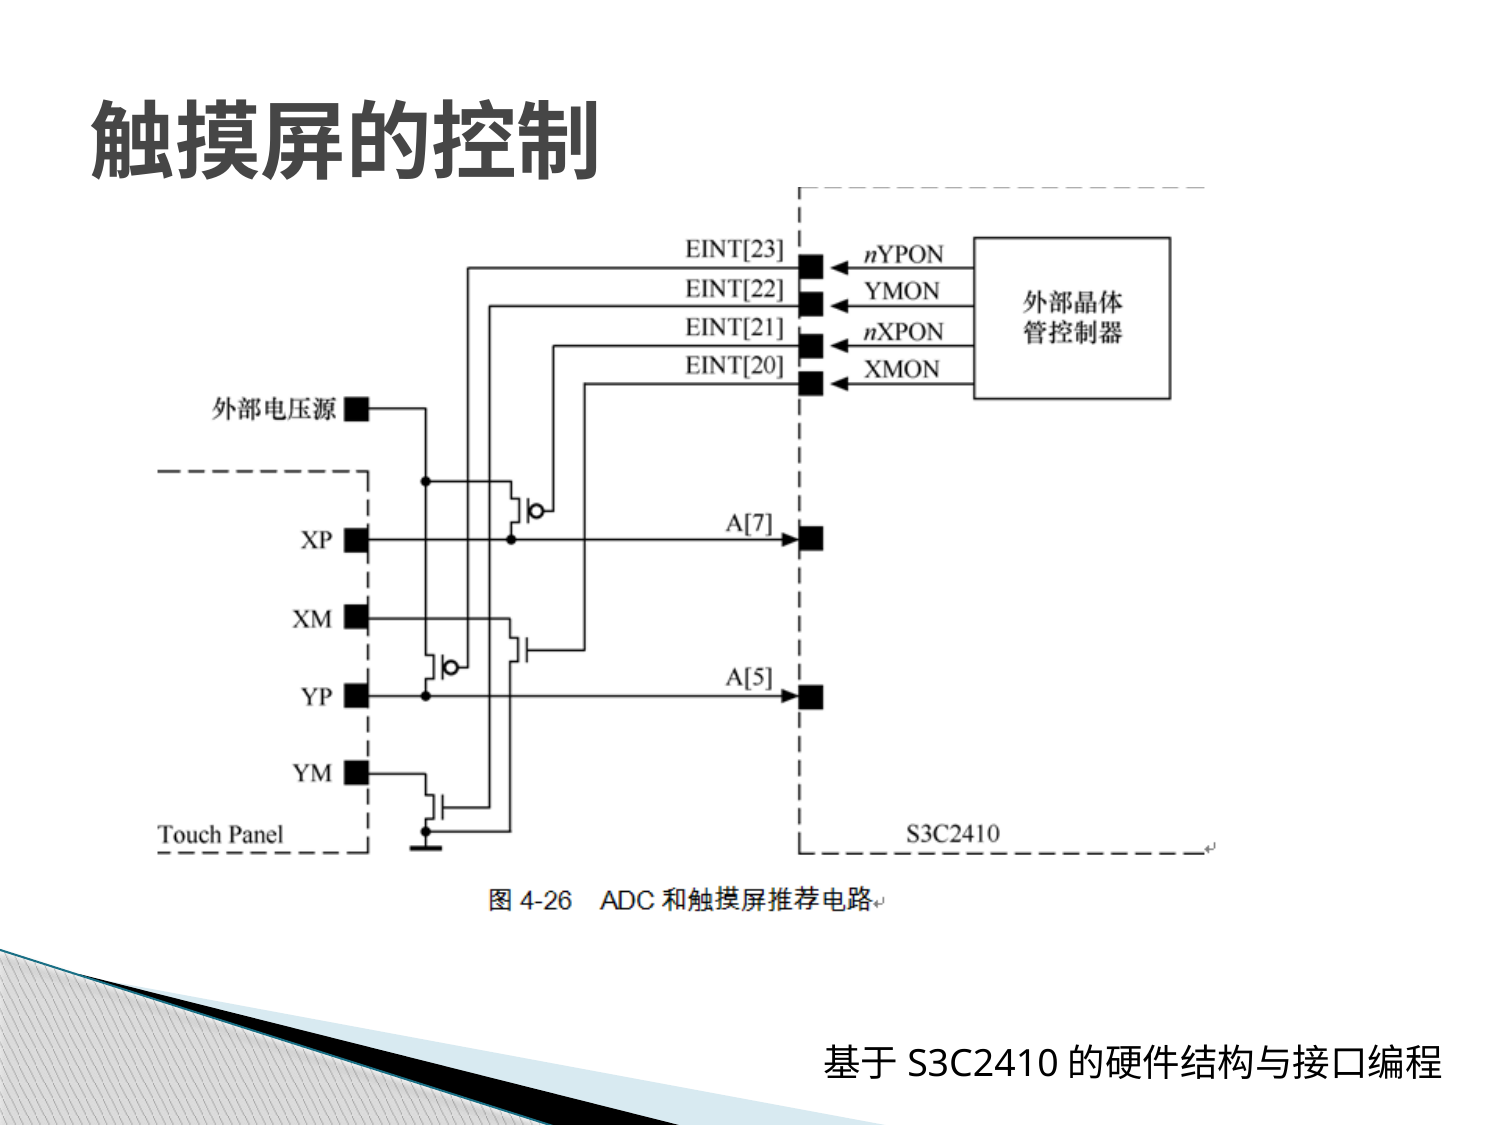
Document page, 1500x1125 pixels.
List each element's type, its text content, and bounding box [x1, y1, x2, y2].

title 触摸屏的控制 [75, 45, 1425, 233]
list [124, 187, 1376, 916]
text_box 基于S3C2410的硬件结构与接口编程 [808, 1031, 1500, 1091]
